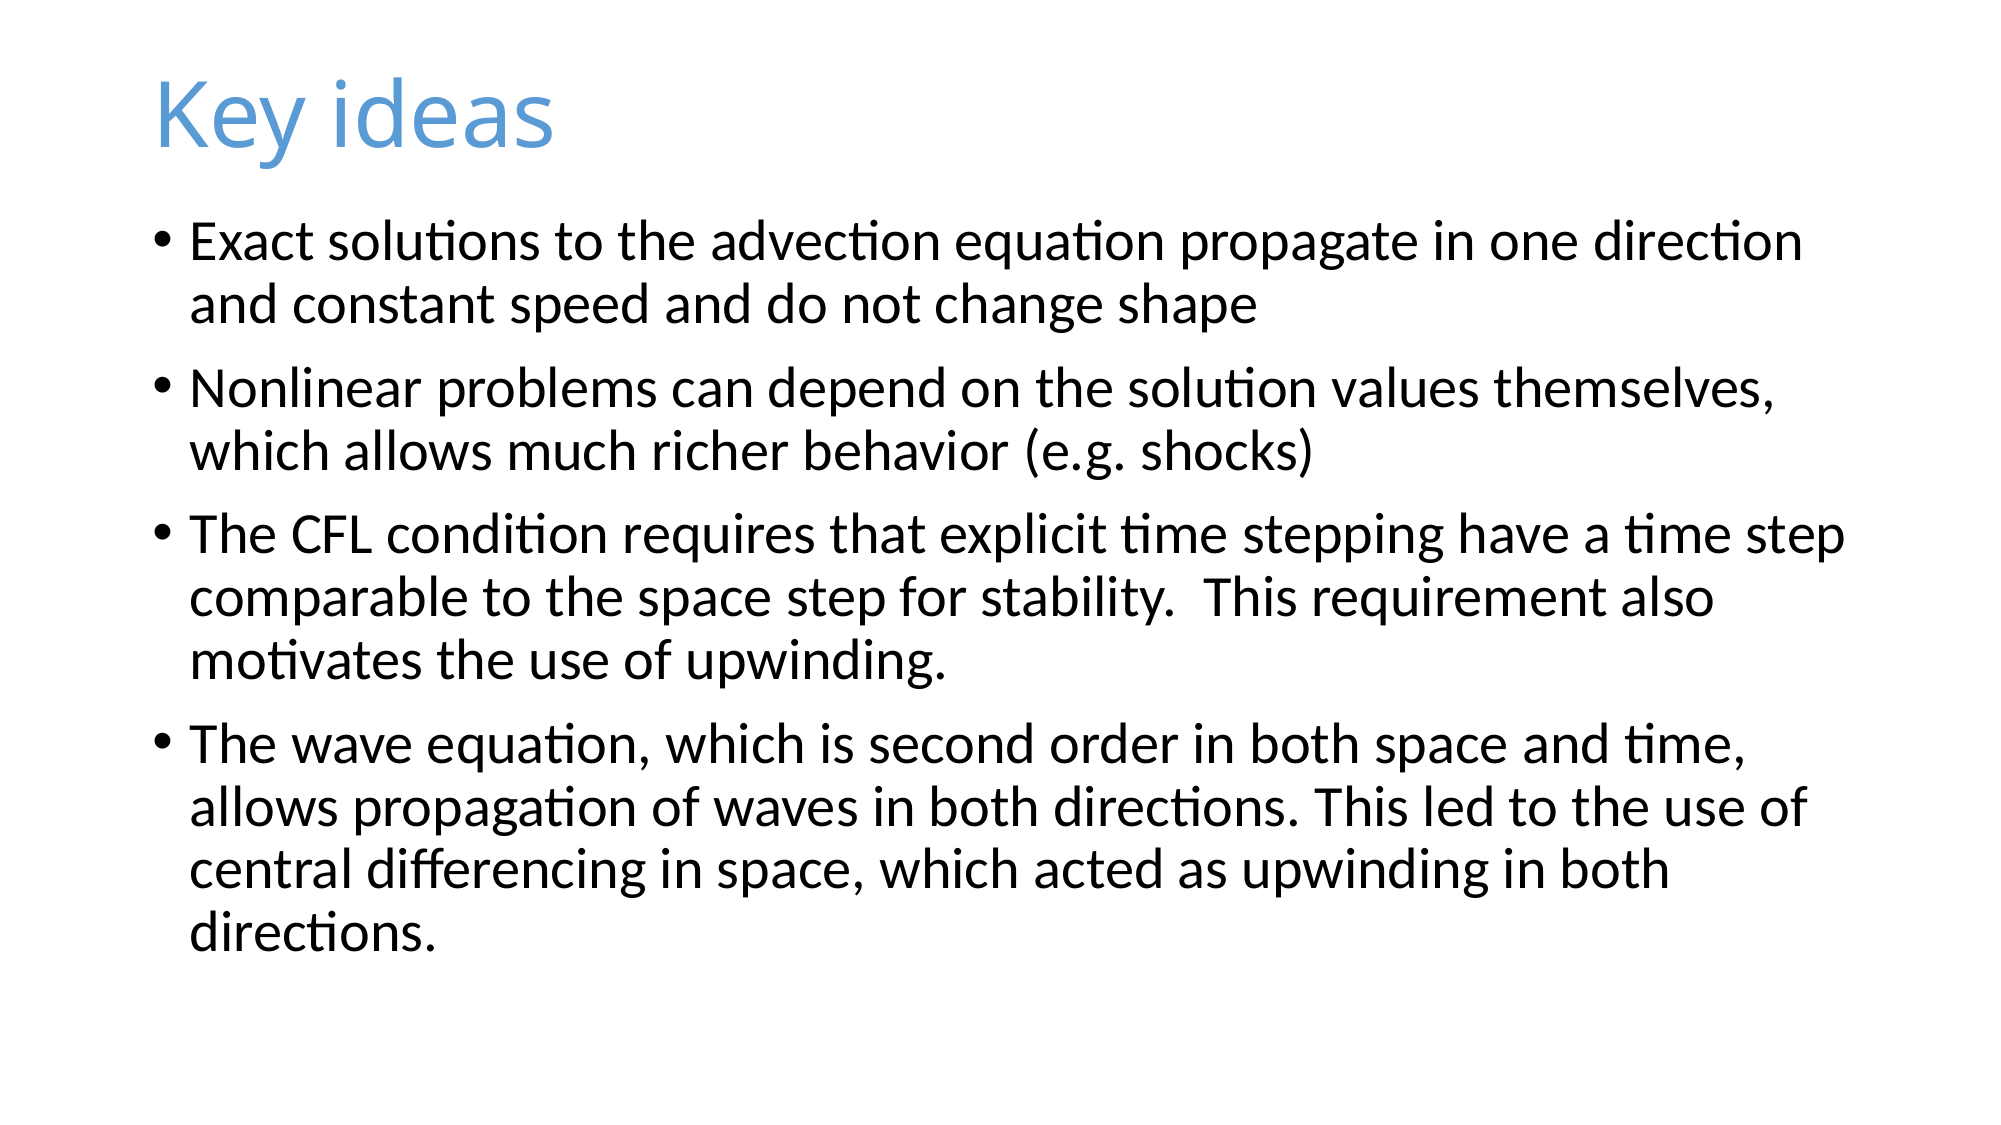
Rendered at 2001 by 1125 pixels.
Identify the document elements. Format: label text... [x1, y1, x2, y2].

list Exact solutions to the advection equation propagate in one direction and constant speed and do not change shape Nonlinear problems can depend on the solution values themselves, which allows much richer behavior (e.g. shocks) The CFL condition requires that explicit time stepping have a time step comparable to the space step for stability. This requirement also motivates the use of upwinding. The wave equation, which is second order in both space and time, allows propagation of waves in both directions. This led to the use of central differencing in space, which acted as upwinding in both directions. [137, 203, 1863, 1002]
title Key ideas [137, 59, 1863, 177]
